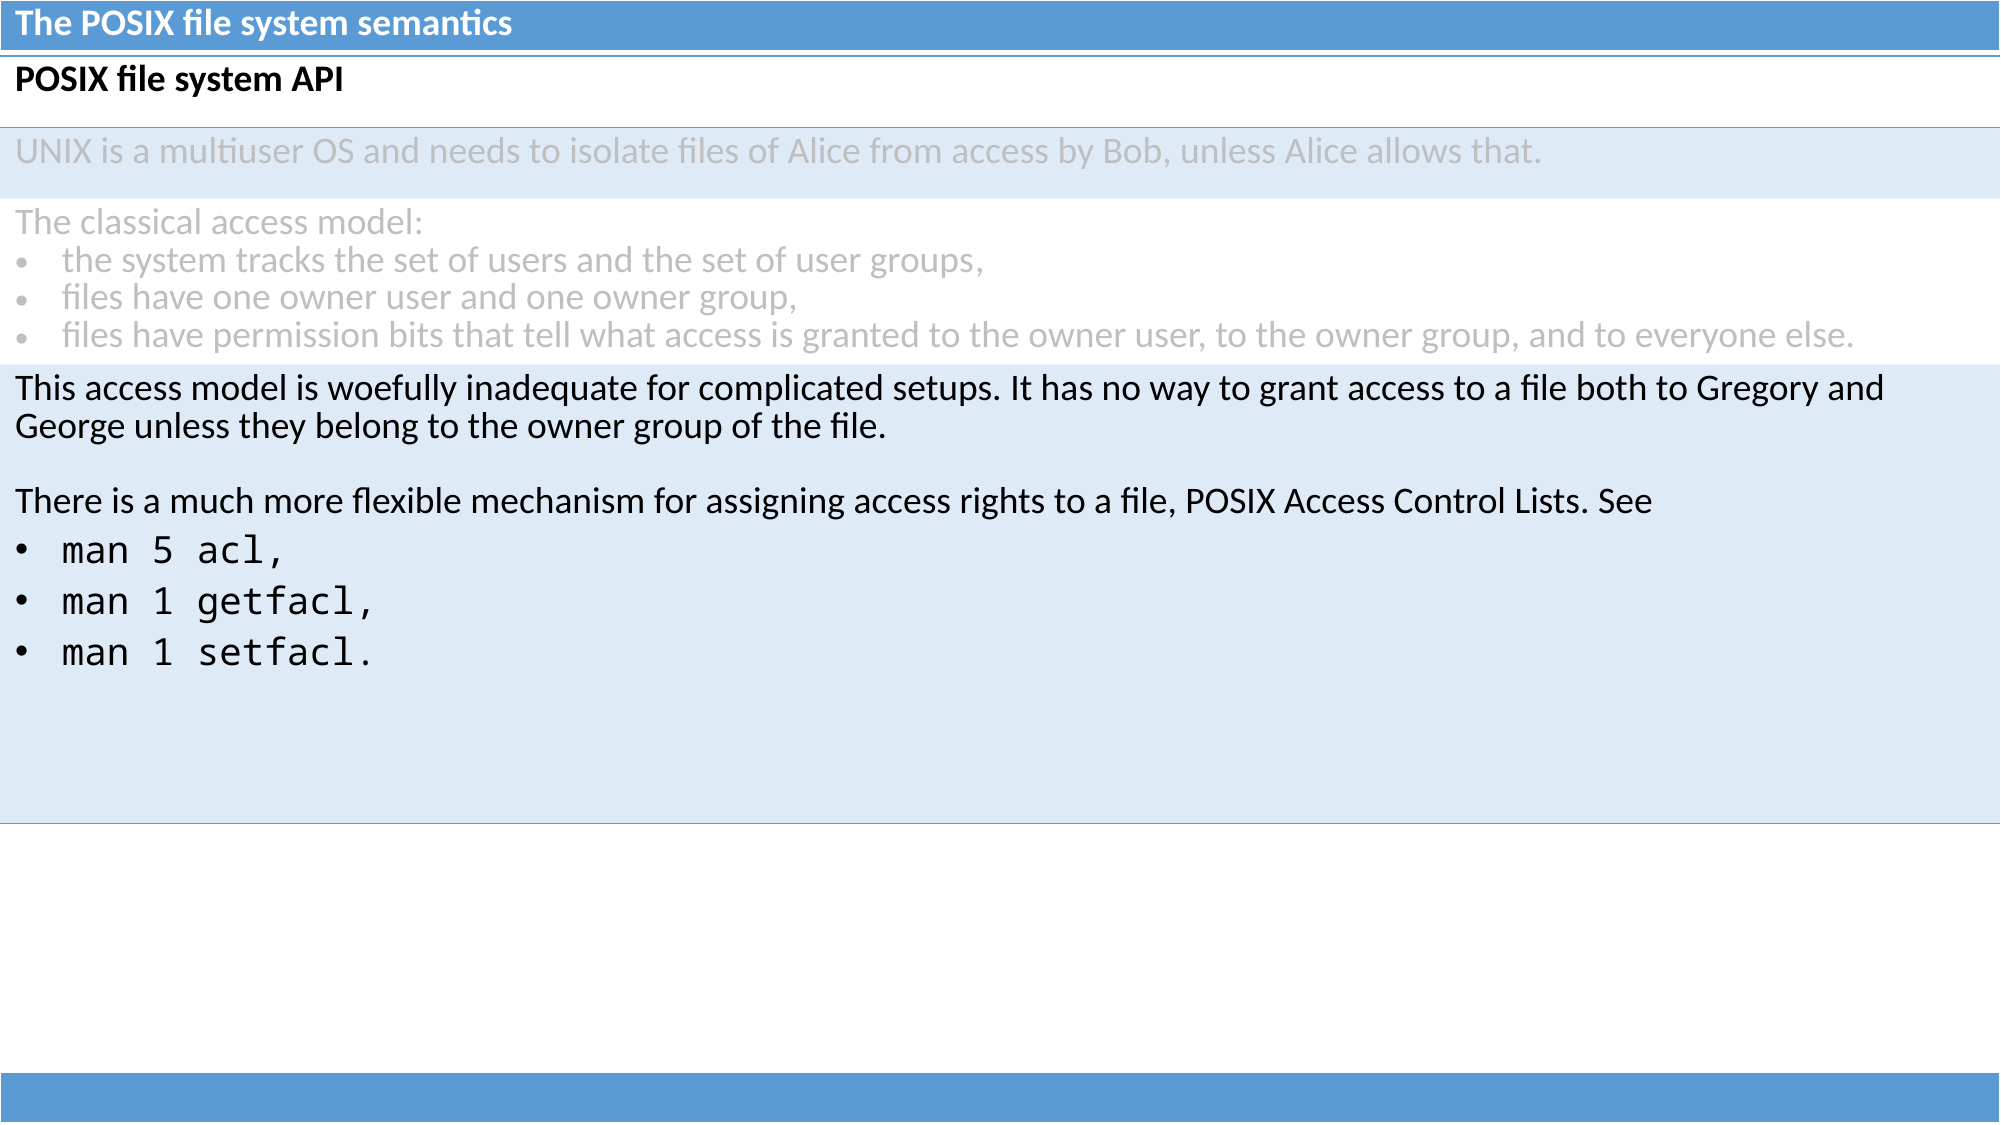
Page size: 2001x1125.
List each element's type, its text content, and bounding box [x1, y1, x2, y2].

table_cell This access model is woefully inadequate for complicated setups. It has no way to grant access to a file both to Gregory and George unless they belong to the owner group of the file. There is a much more flexible mechanism for assigning access rights to a file, POSIX Access Control Lists. See man 5 acl, man 1 getfacl, man 1 setfacl. [0, 365, 2000, 823]
table_cell UNIX is a multiuser OS and needs to isolate files of Alice from access by Bob, unless Alice allows that. [0, 128, 2000, 199]
table_header [1, 1073, 1999, 1122]
table_cell The classical access model: the system tracks the set of users and the set of user groups, files have one owner user and one owner group, files have permission bits that tell what access is granted to the owner user, to the owner group, and to everyone else. [0, 199, 2000, 365]
table_header The POSIX file system semantics [1, 1, 1999, 50]
table_header POSIX file system API [0, 57, 2000, 127]
